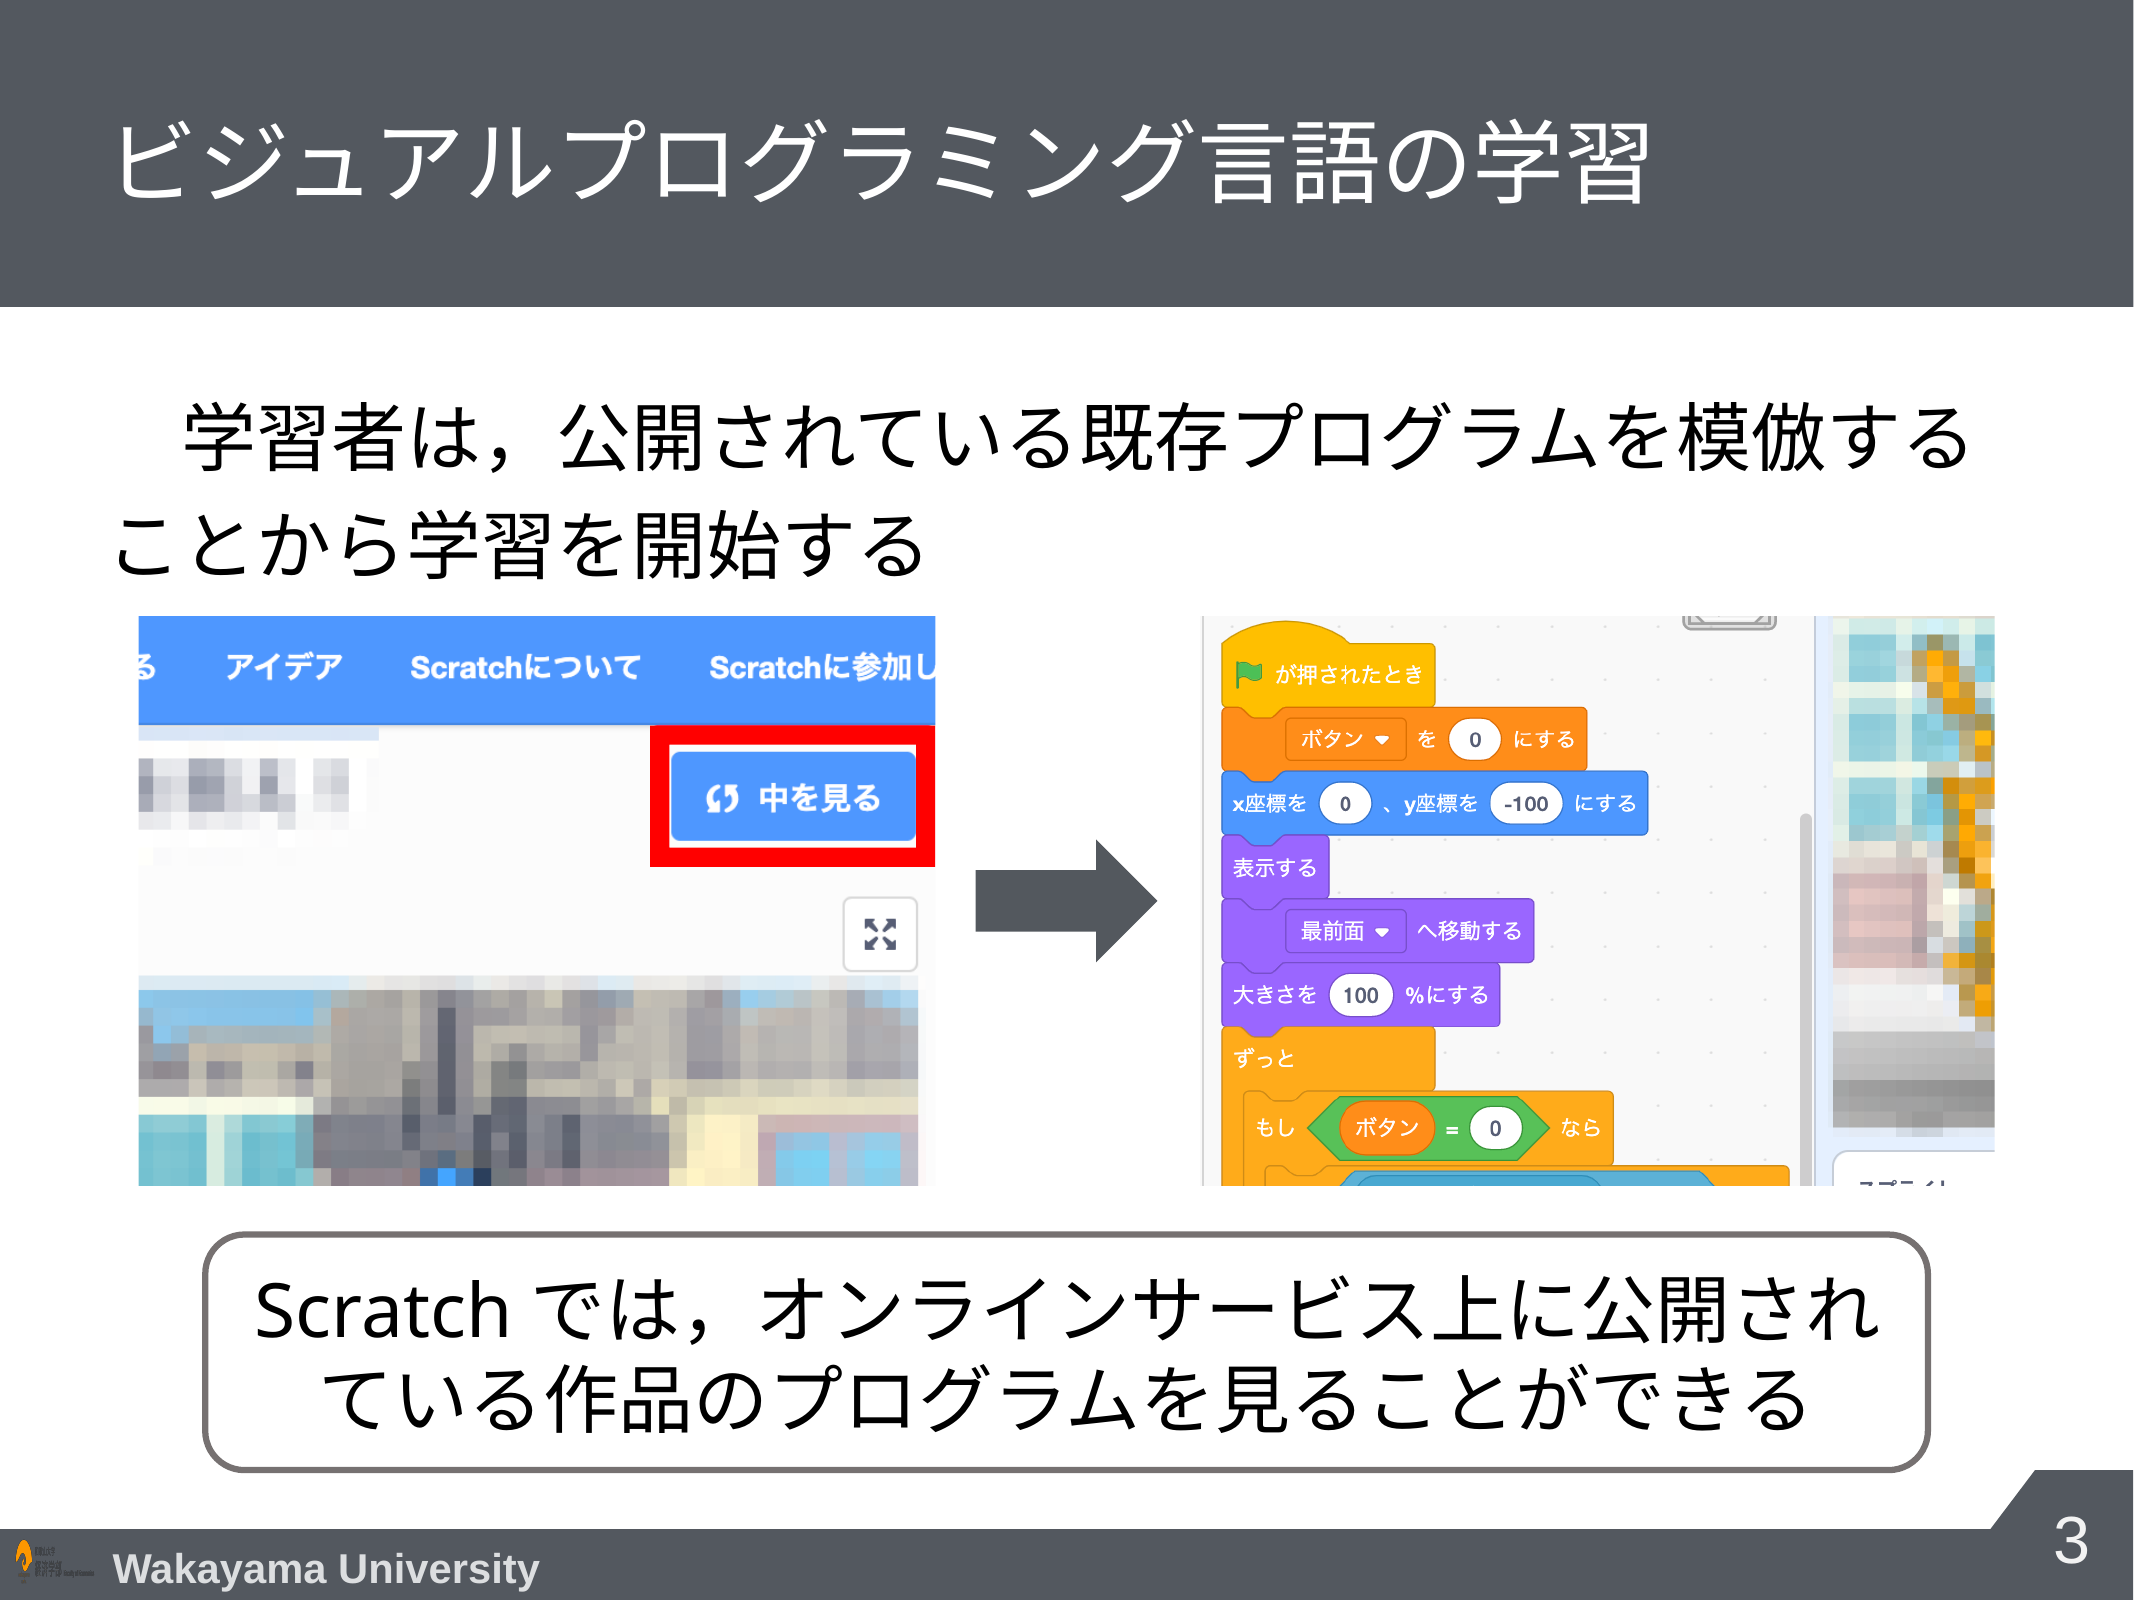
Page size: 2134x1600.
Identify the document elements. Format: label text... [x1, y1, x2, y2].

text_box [138, 616, 1995, 1186]
slide_number 3 [2021, 1487, 2122, 1587]
list 学習者は，公開されている既存プログラムを模倣することから学習を開始する [97, 363, 2036, 1471]
picture [14, 1535, 95, 1589]
title ビジュアルプログラミング言語の学習 [97, 5, 2036, 303]
text_box Scratchでは，オンラインサービス上に公開されている作品のプログラムを見ることができる [205, 1234, 1928, 1471]
